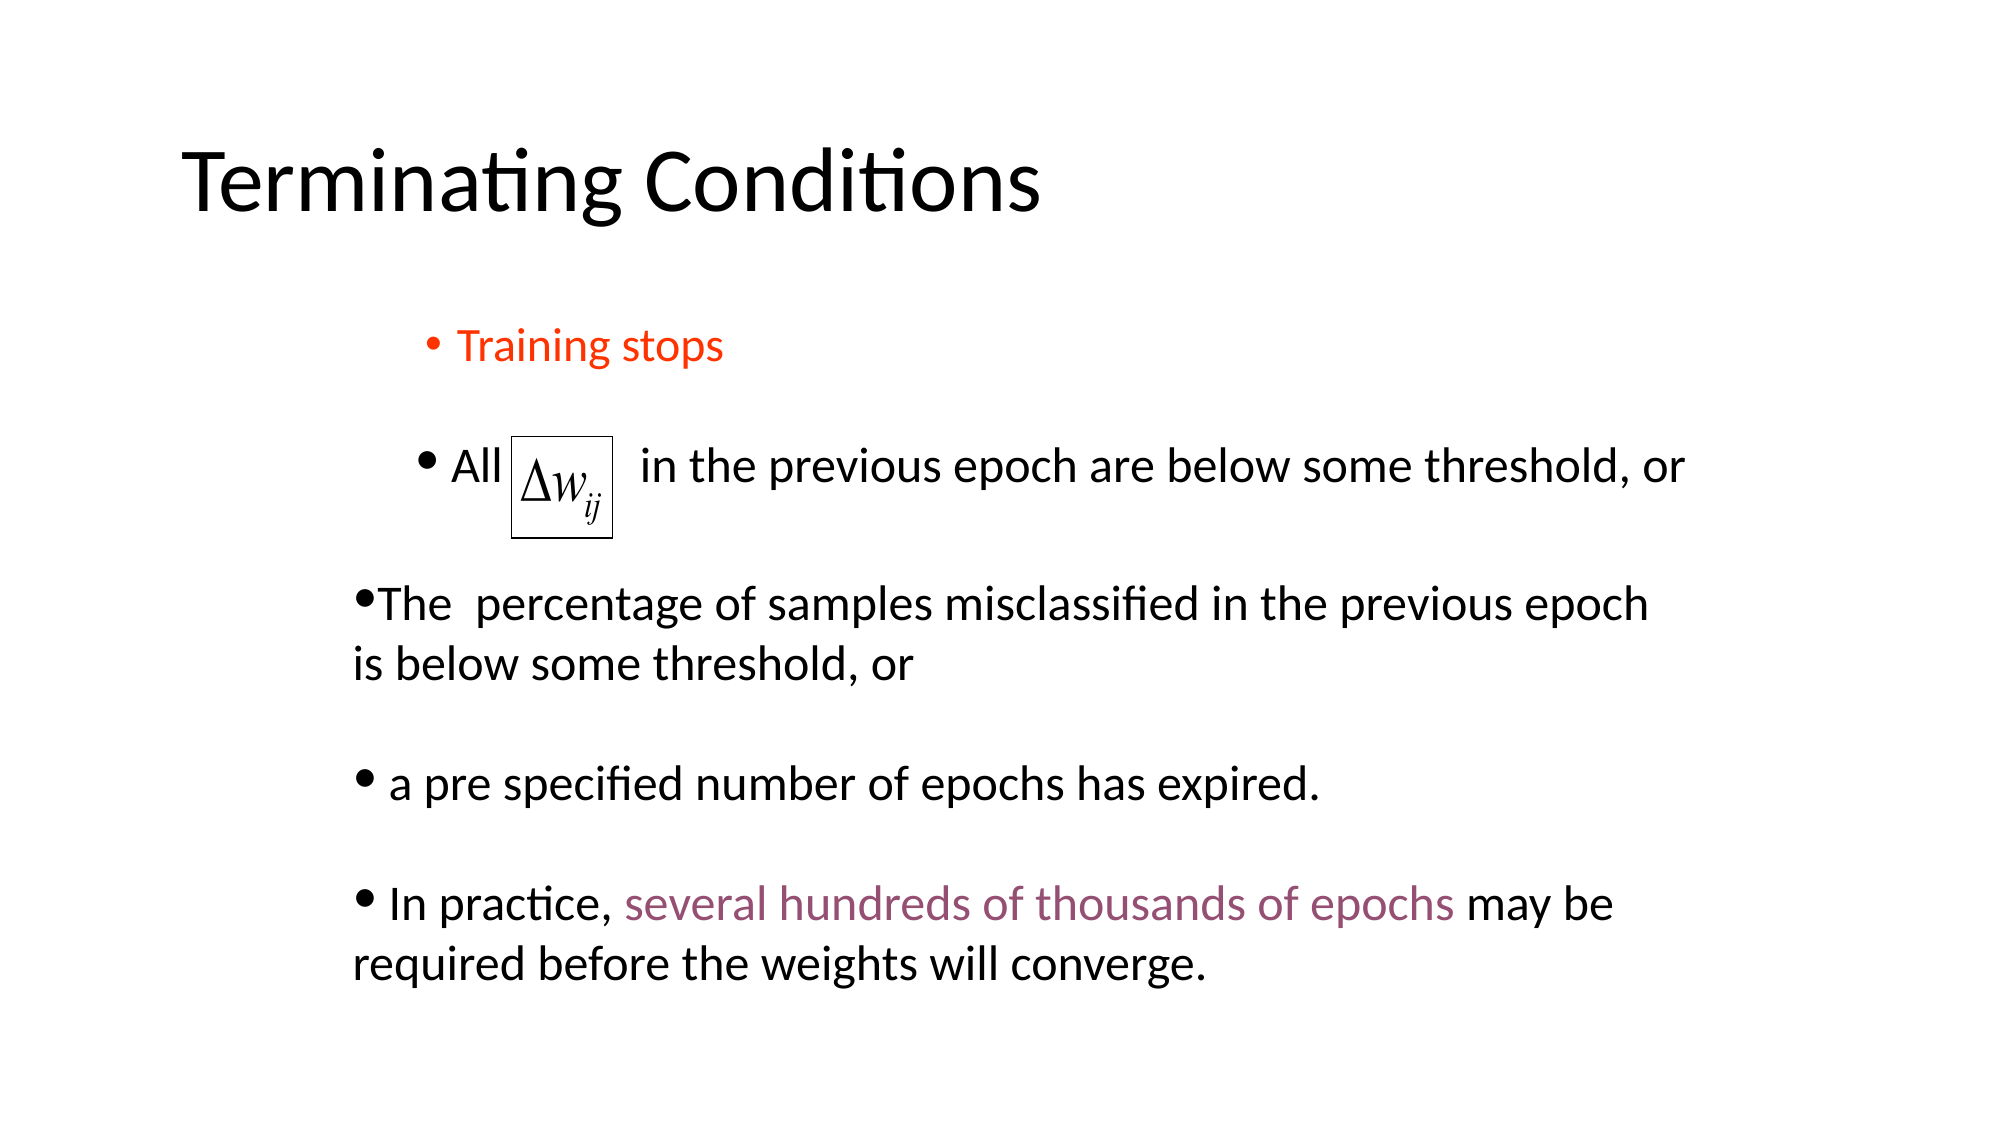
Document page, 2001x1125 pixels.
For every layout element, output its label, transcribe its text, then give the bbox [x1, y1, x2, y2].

title Terminating Conditions [166, 87, 1850, 275]
text_box All [399, 424, 520, 500]
list Training stops [410, 312, 995, 380]
text_box The percentage of samples misclassified in the previous epoch is below some threshold, or a pre specified number of epochs has expired. In practice, several hundreds of thousands of epochs may be required before the weights will converge. [337, 562, 1688, 998]
text_box in the previous epoch are below some threshold, or [624, 424, 1713, 500]
picture [512, 437, 612, 538]
